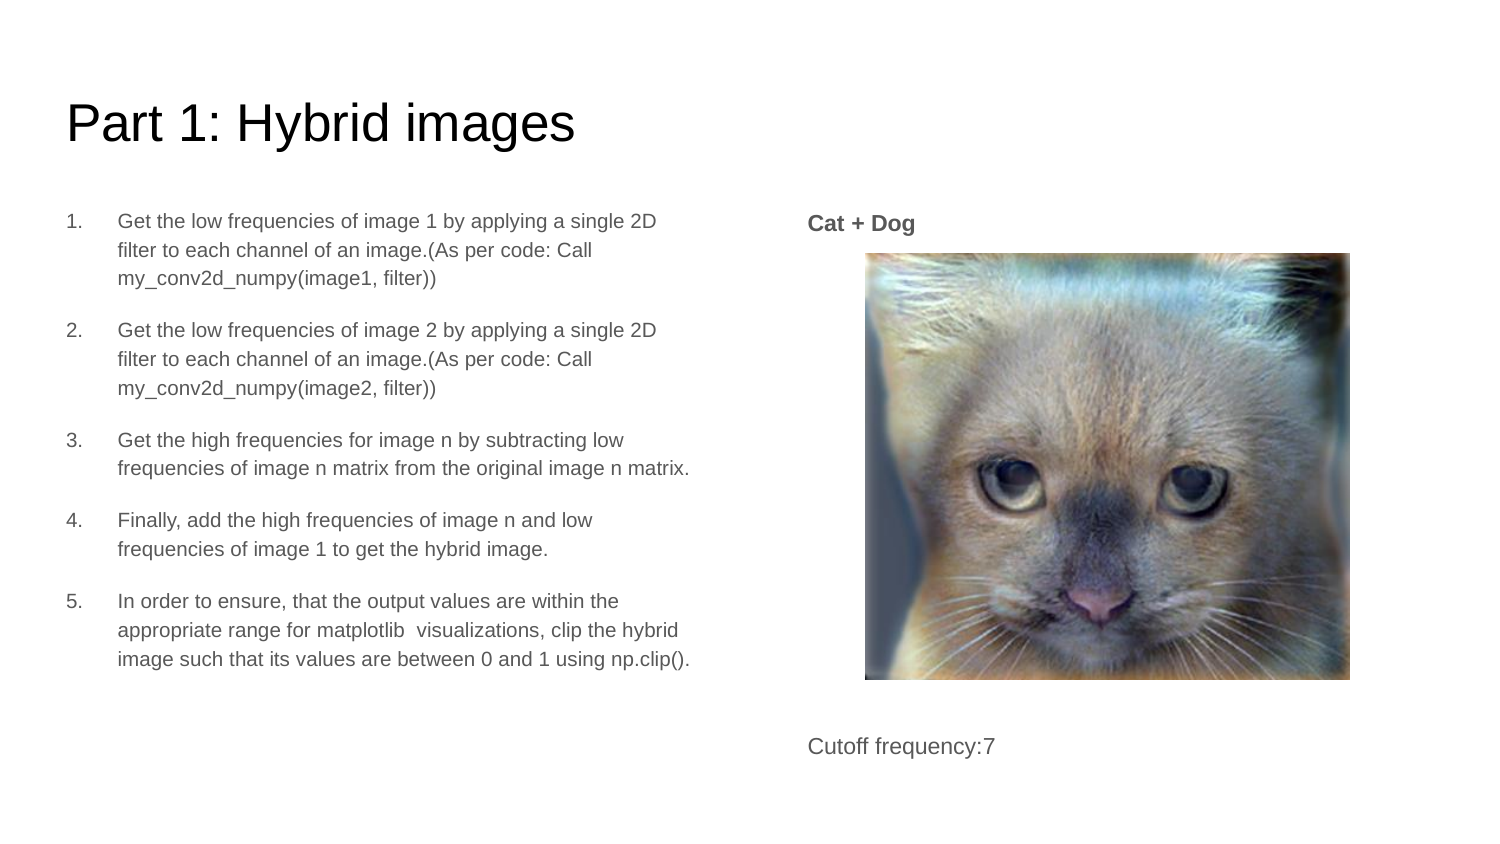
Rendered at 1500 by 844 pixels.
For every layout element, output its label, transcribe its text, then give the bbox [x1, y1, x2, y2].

list Get the low frequencies of image 1 by applying a single 2D filter to each channel of an image.(As per code: Call my_conv2d_numpy(image1, filter)) Get the low frequencies of image 2 by applying a single 2D filter to each channel of an image.(As per code: Call my_conv2d_numpy(image2, filter)) Get the high frequencies for image n by subtracting low frequencies of image n matrix from the original image n matrix. Finally, add the high frequencies of image n and low frequencies of image 1 to get the hybrid image. In order to ensure, that the output values are within the appropriate range for matplotlib visualizations, clip the hybrid image such that its values are between 0 and 1 using np.clip(). [50, 188, 708, 750]
title Part 1: Hybrid images [50, 72, 1450, 168]
picture [865, 253, 1351, 681]
list Cat + Dog Cutoff frequency:7 [792, 188, 1450, 775]
